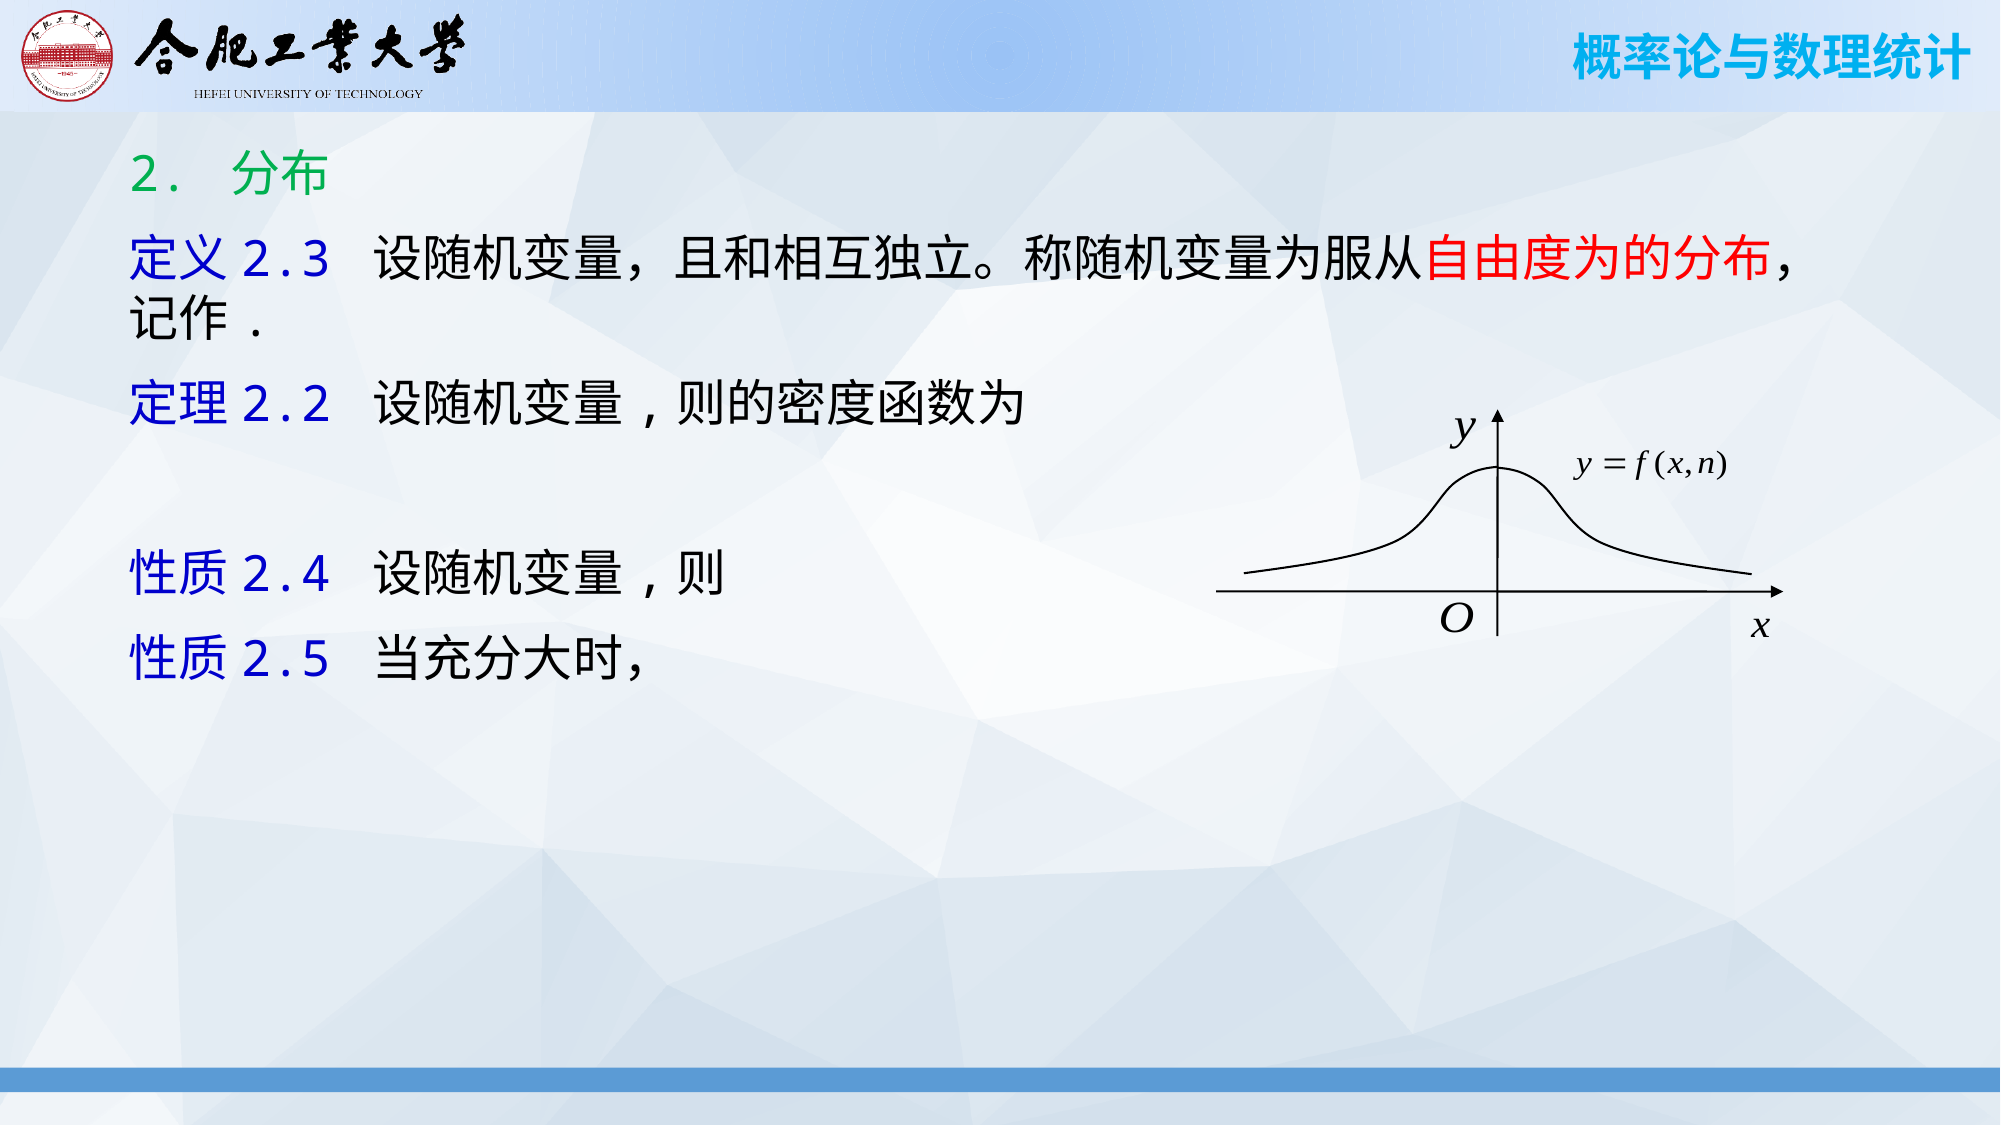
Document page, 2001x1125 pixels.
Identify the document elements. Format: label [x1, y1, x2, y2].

text_box [1216, 409, 1784, 651]
picture [21, 10, 113, 102]
picture [0, 0, 2001, 1125]
picture [134, 13, 465, 98]
